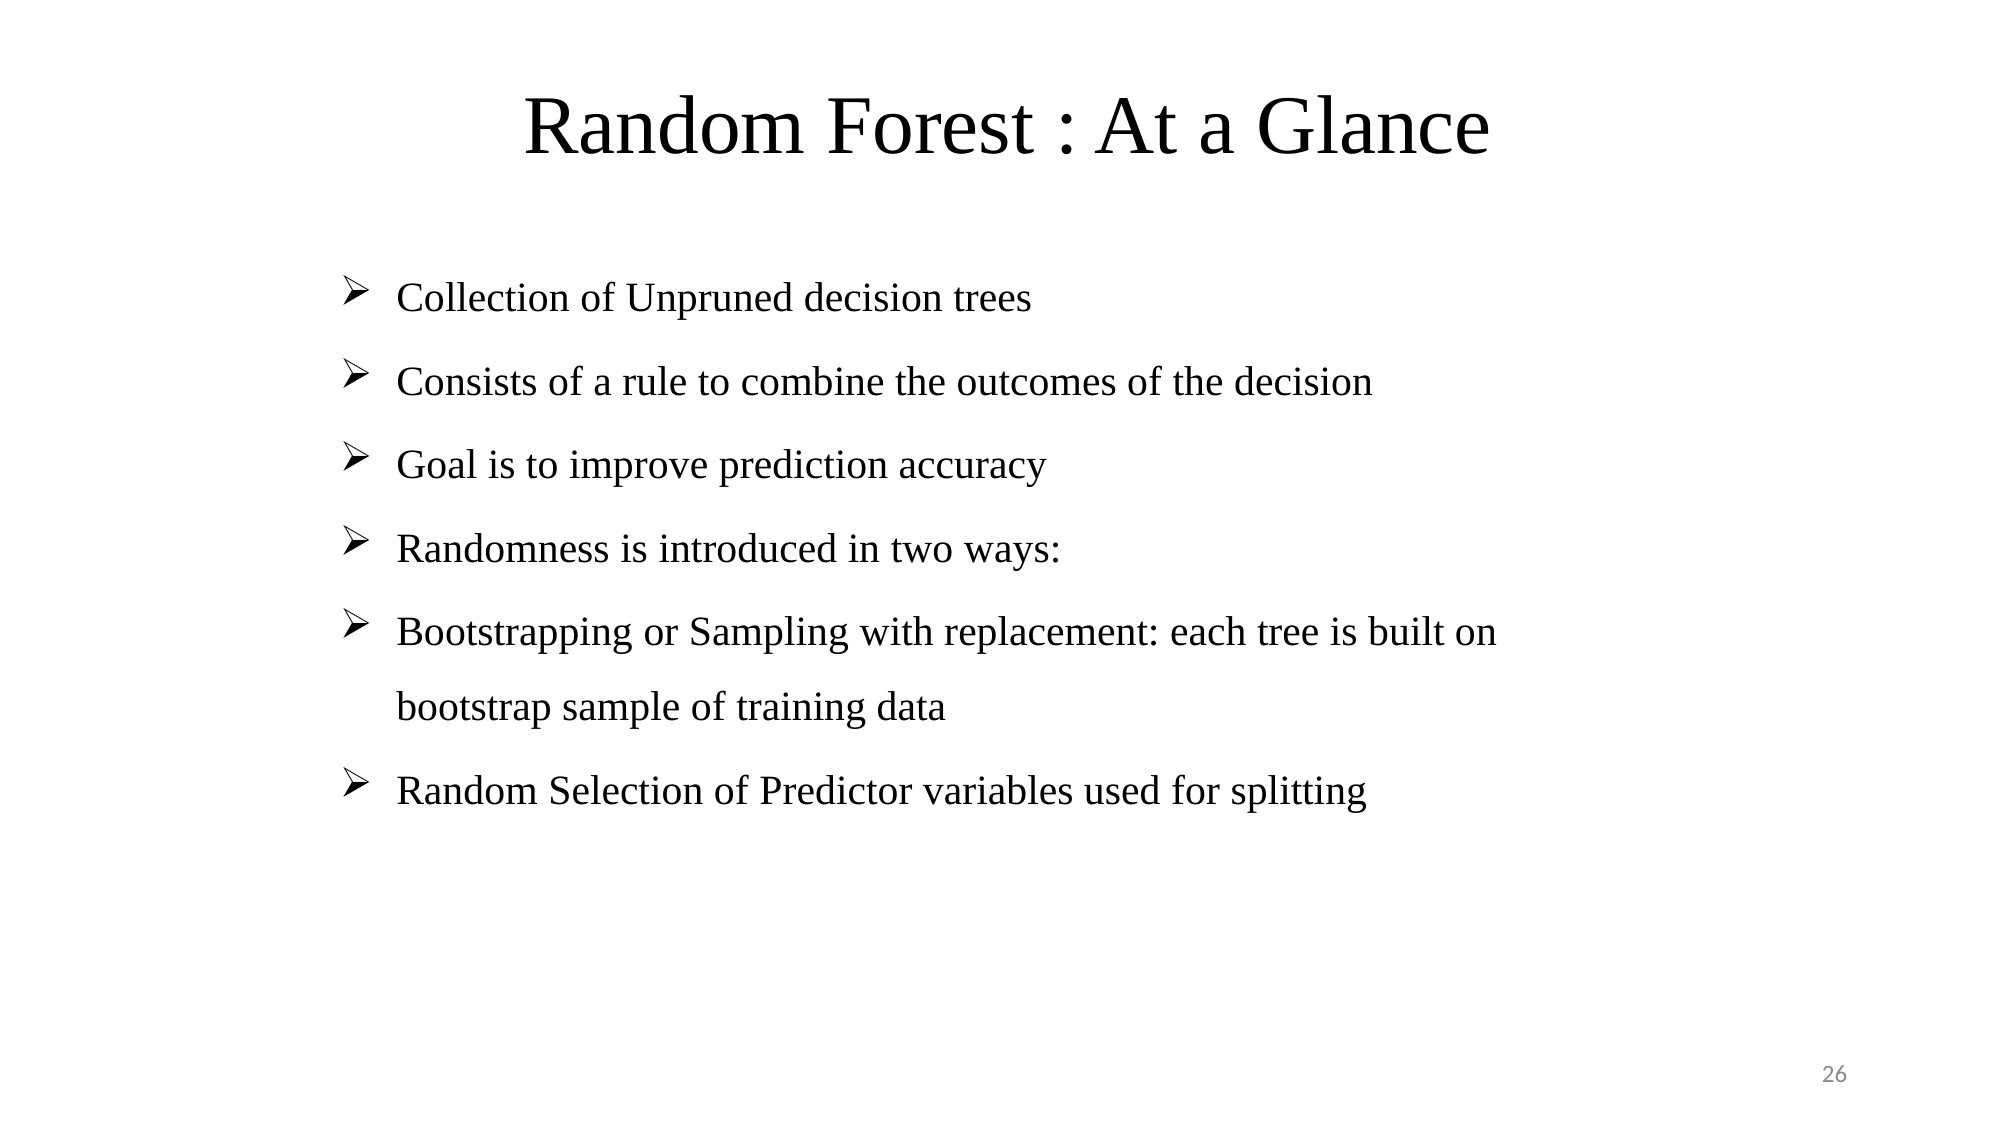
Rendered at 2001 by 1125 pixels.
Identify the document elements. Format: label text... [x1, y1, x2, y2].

slide_number 26 [1412, 1042, 1863, 1103]
text_box Collection of Unpruned decision trees Consists of a rule to combine the outcomes of the decision Goal is to improve prediction accuracy Randomness is introduced in two ways: Bootstrapping or Sampling with replacement: each tree is built on bootstrap sample of training data Random Selection of Predictor variables used for splitting [324, 237, 1675, 958]
text_box Random Forest : At a Glance [345, 62, 1671, 178]
